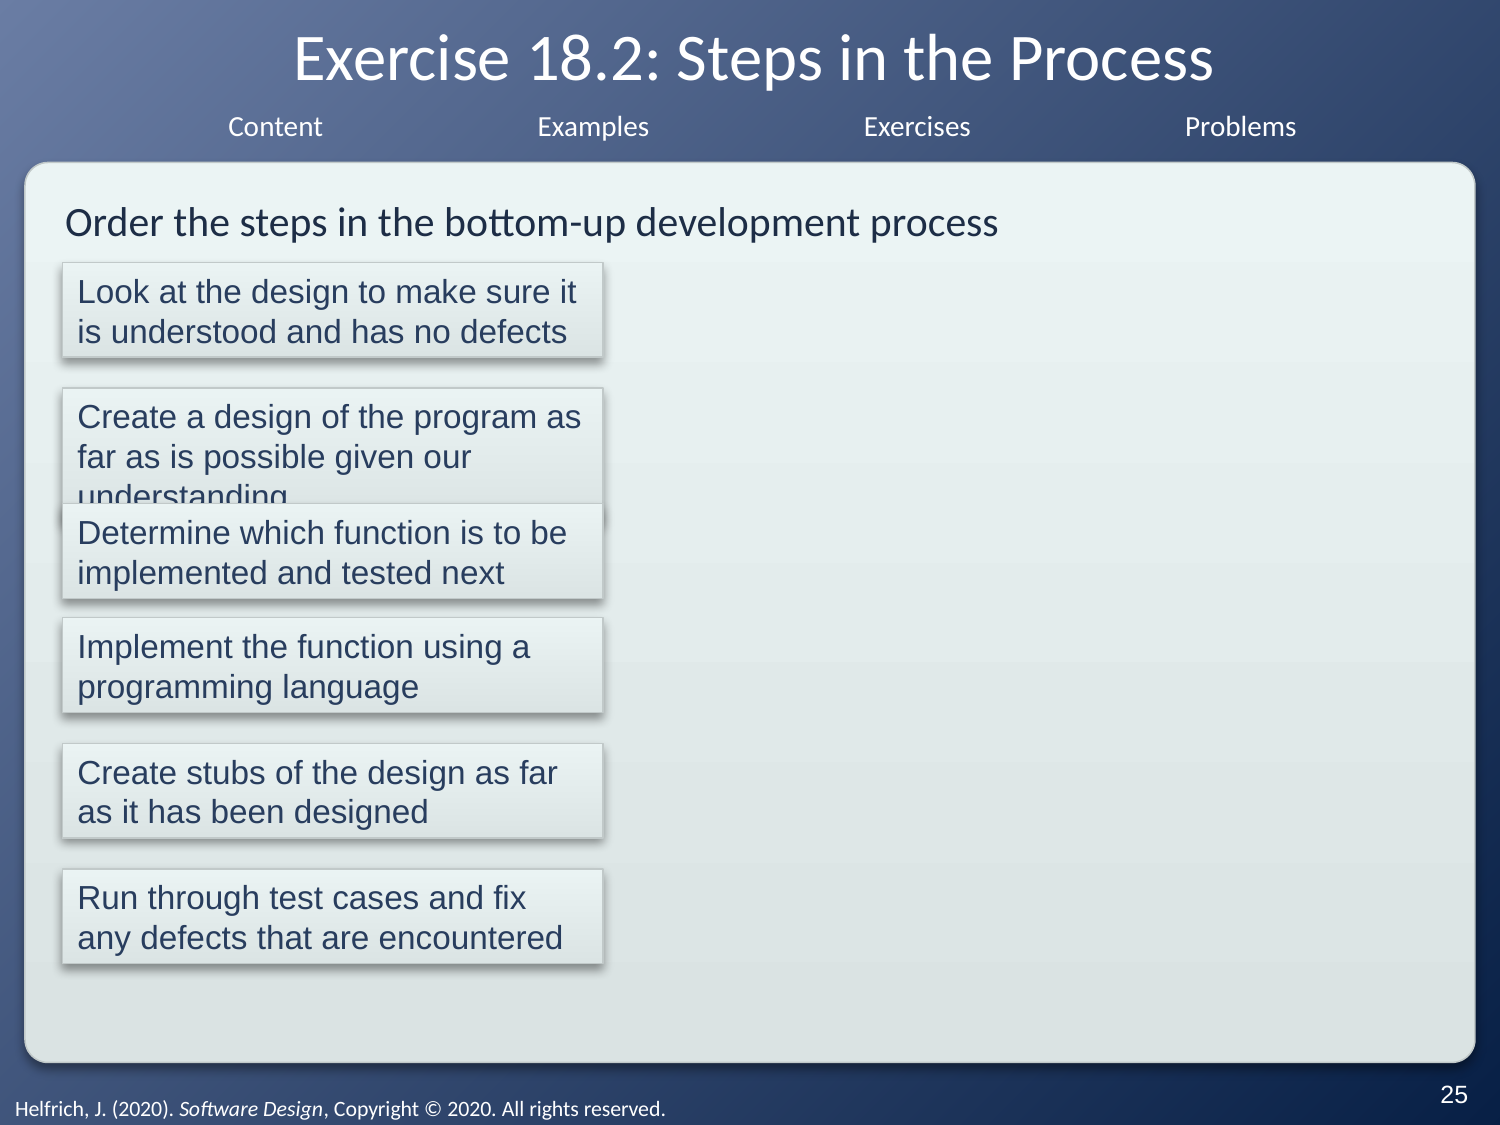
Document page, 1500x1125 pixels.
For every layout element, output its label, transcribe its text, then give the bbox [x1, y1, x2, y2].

slide_number ‹#› [1404, 1062, 1500, 1125]
list Order the steps in the bottom-up development process [50, 187, 1450, 263]
text_box Run through test cases and fix any defects that are encountered [62, 868, 604, 964]
text_box Determine which function is to be implemented and tested next [62, 503, 604, 599]
text_box Look at the design to make sure it is understood and has no defects [62, 262, 604, 358]
text_box Create stubs of the design as far as it has been designed [62, 743, 604, 839]
title Exercise 18.2: Steps in the Process [33, 16, 1475, 92]
text_box Implement the function using a programming language [62, 617, 604, 713]
text_box Create a design of the program as far as is possible given our understanding [62, 388, 604, 503]
